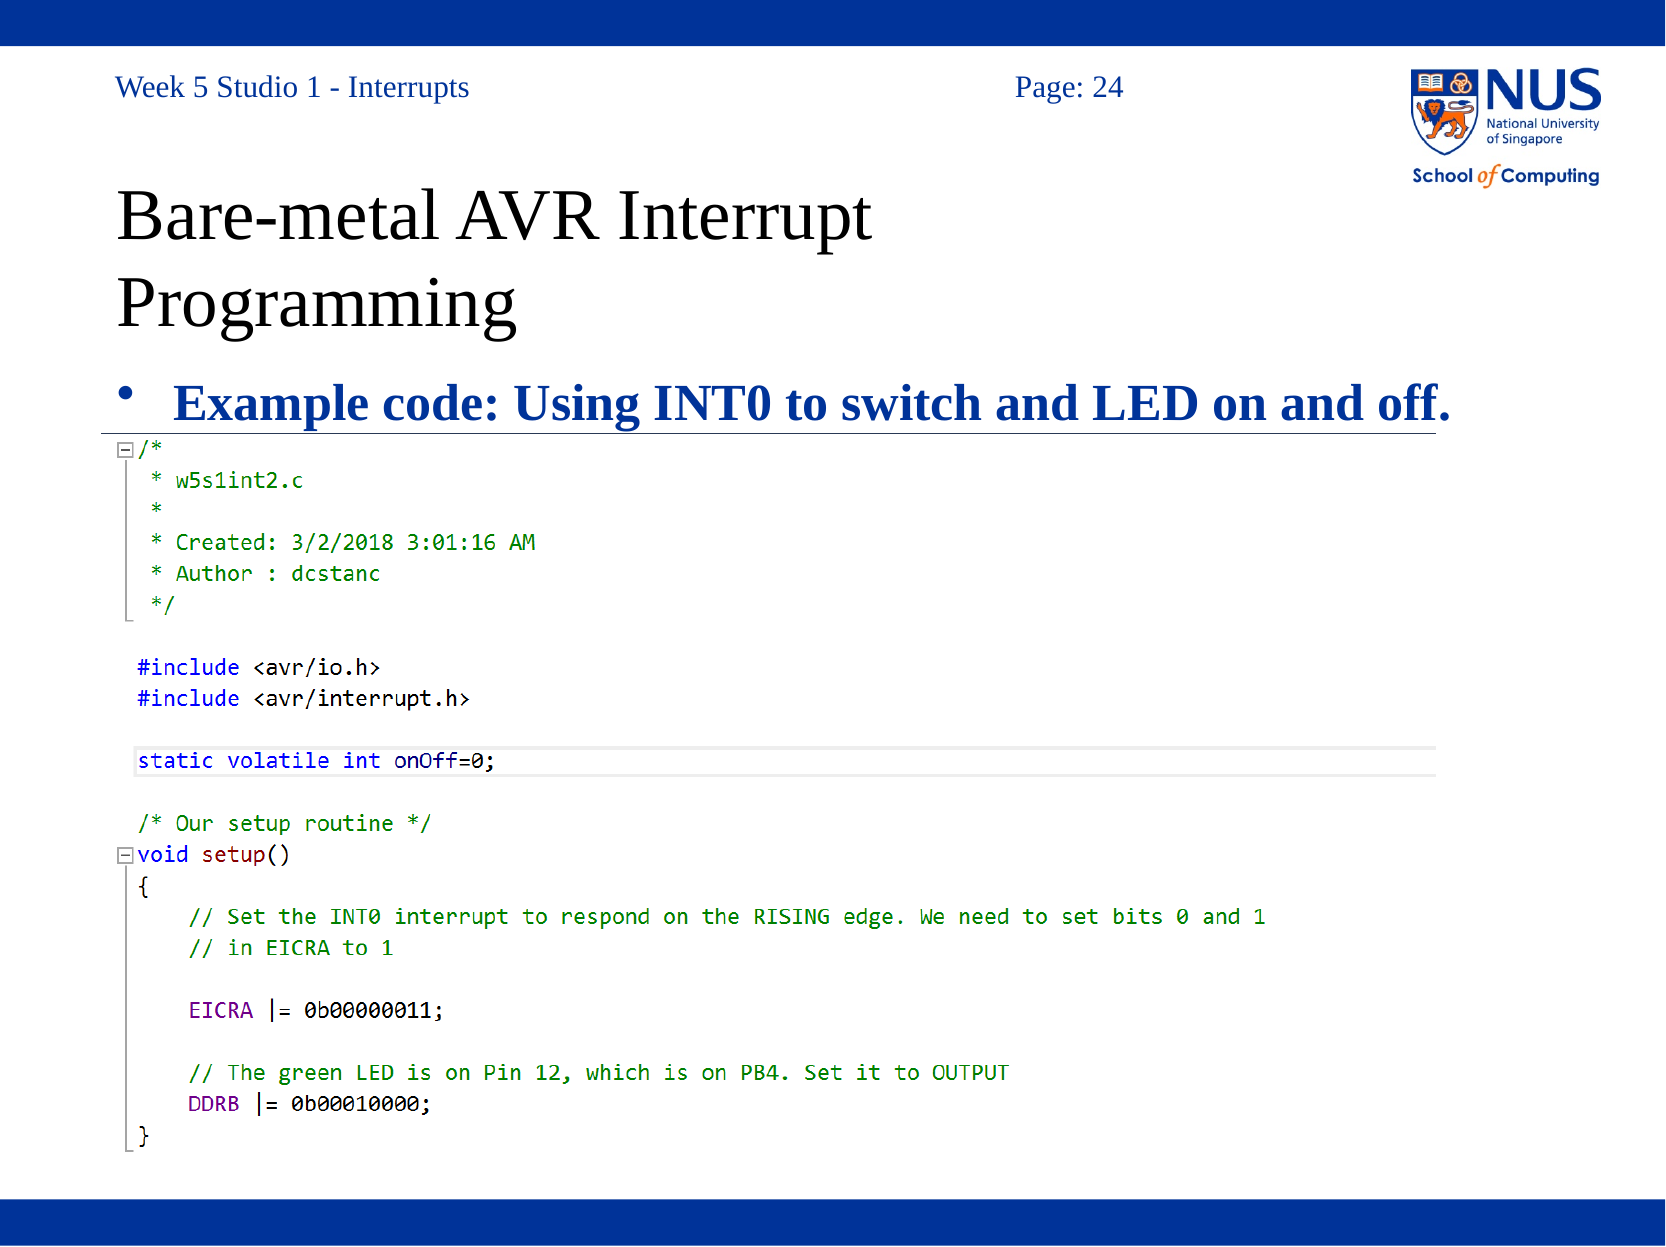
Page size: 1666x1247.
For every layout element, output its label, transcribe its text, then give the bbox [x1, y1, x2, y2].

list Example code: Using INT0 to switch and LED on and off. [100, 359, 1516, 458]
picture [100, 433, 1436, 1165]
picture [1411, 67, 1601, 190]
title Bare-metal AVR Interrupt Programming [100, 150, 1288, 358]
